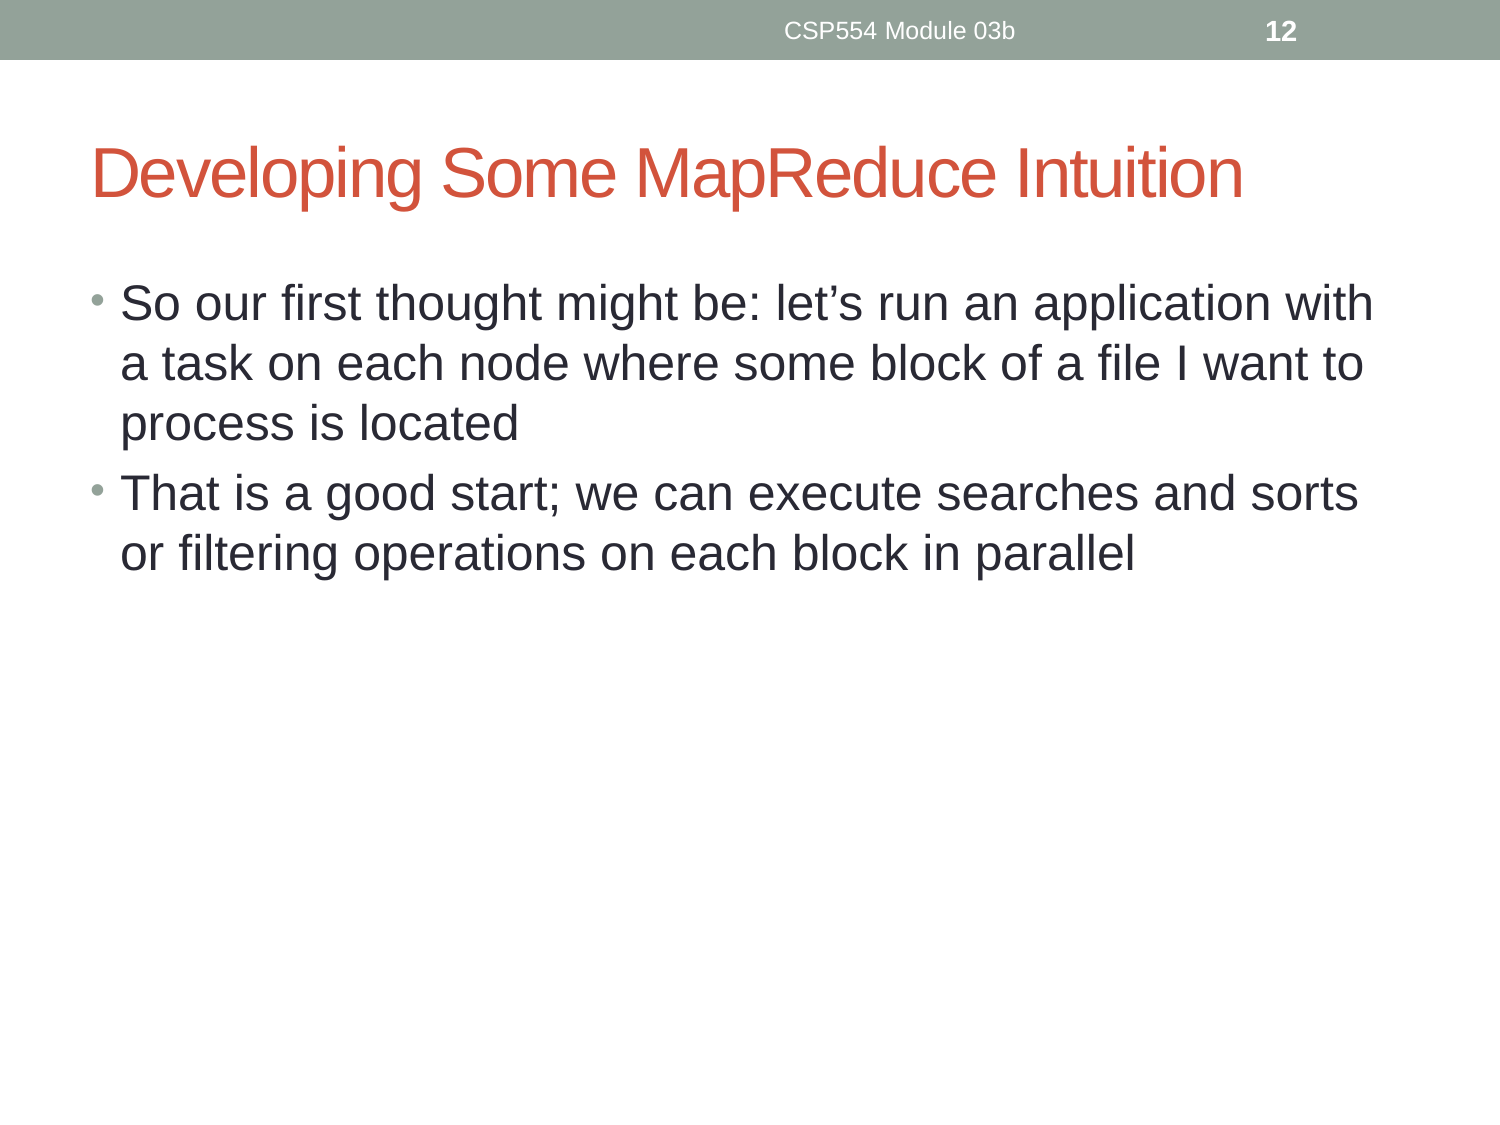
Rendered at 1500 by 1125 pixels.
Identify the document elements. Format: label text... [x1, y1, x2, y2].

footer CSP554 Module 03b [562, 3, 1238, 57]
title Developing Some MapReduce Intuition [75, 87, 1425, 250]
slide_number 12 [1250, 3, 1425, 57]
list So our first thought might be: let’s run an application with a task on each node where some block of a file I want to process is located That is a good start; we can execute searches and sorts or filtering operations on each block in parallel [75, 262, 1425, 1063]
